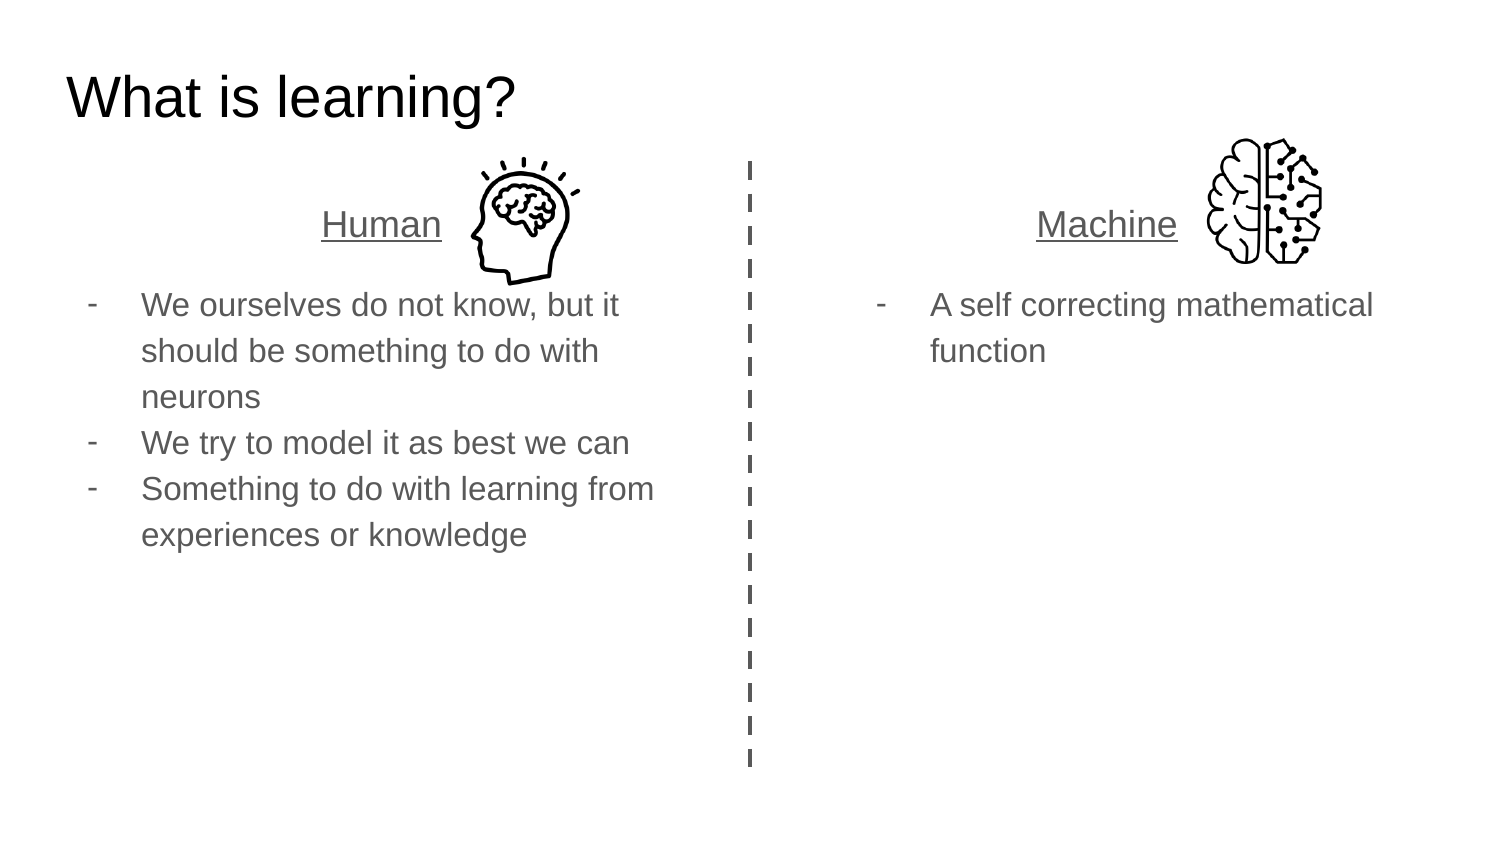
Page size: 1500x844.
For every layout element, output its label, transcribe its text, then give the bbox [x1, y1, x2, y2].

list A self correcting mathematical function [839, 189, 1441, 750]
text_box Human [306, 178, 455, 264]
title What is learning? [51, 44, 1449, 139]
picture [1201, 138, 1328, 264]
picture [460, 156, 590, 286]
text_box Machine [1021, 178, 1196, 264]
list We ourselves do not know, but it should be something to do with neurons We try to model it as best we can Something to do with learning from experiences or knowledge [51, 189, 712, 750]
